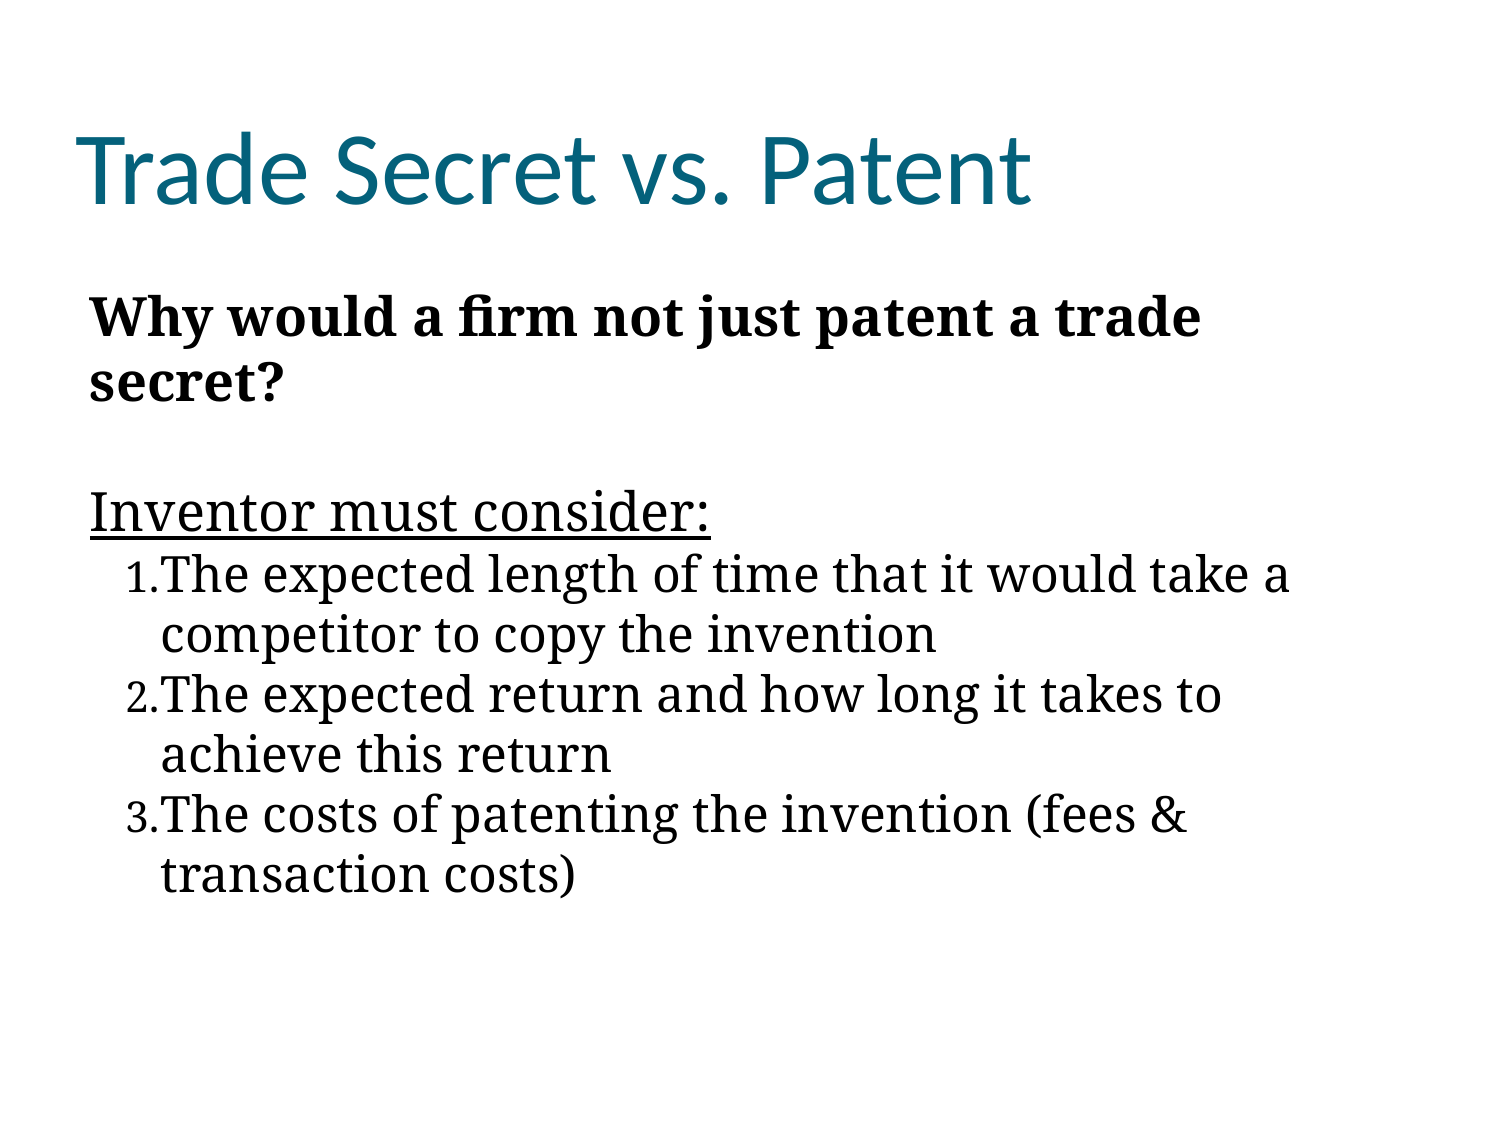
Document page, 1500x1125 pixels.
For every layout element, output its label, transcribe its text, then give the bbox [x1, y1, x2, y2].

text_box Why would a firm not just patent a trade secret? Inventor must consider: The expected length of time that it would take a competitor to copy the invention The expected return and how long it takes to achieve this return The costs of patenting the invention (fees & transaction costs) [75, 275, 1425, 1038]
text_box Trade Secret vs. Patent [75, 115, 1425, 225]
